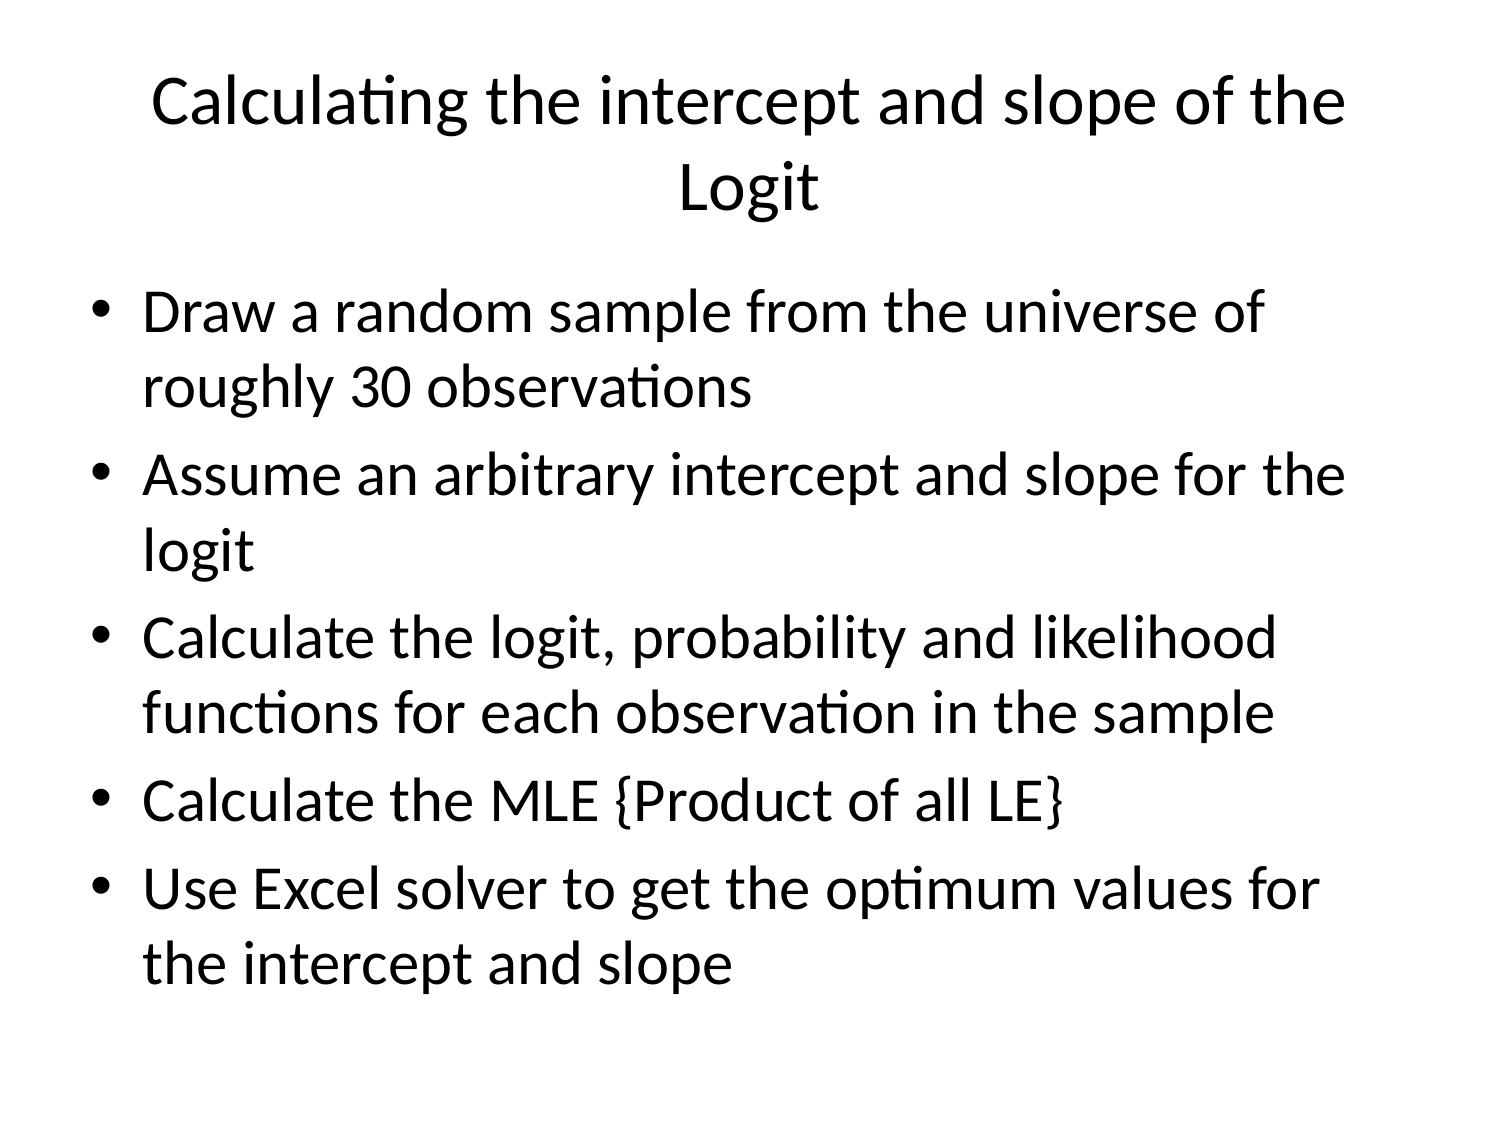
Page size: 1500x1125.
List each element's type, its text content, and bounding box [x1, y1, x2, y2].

list Draw a random sample from the universe of roughly 30 observations Assume an arbitrary intercept and slope for the logit Calculate the logit, probability and likelihood functions for each observation in the sample Calculate the MLE {Product of all LE} Use Excel solver to get the optimum values for the intercept and slope [75, 262, 1425, 1005]
title Calculating the intercept and slope of the Logit [75, 45, 1425, 233]
